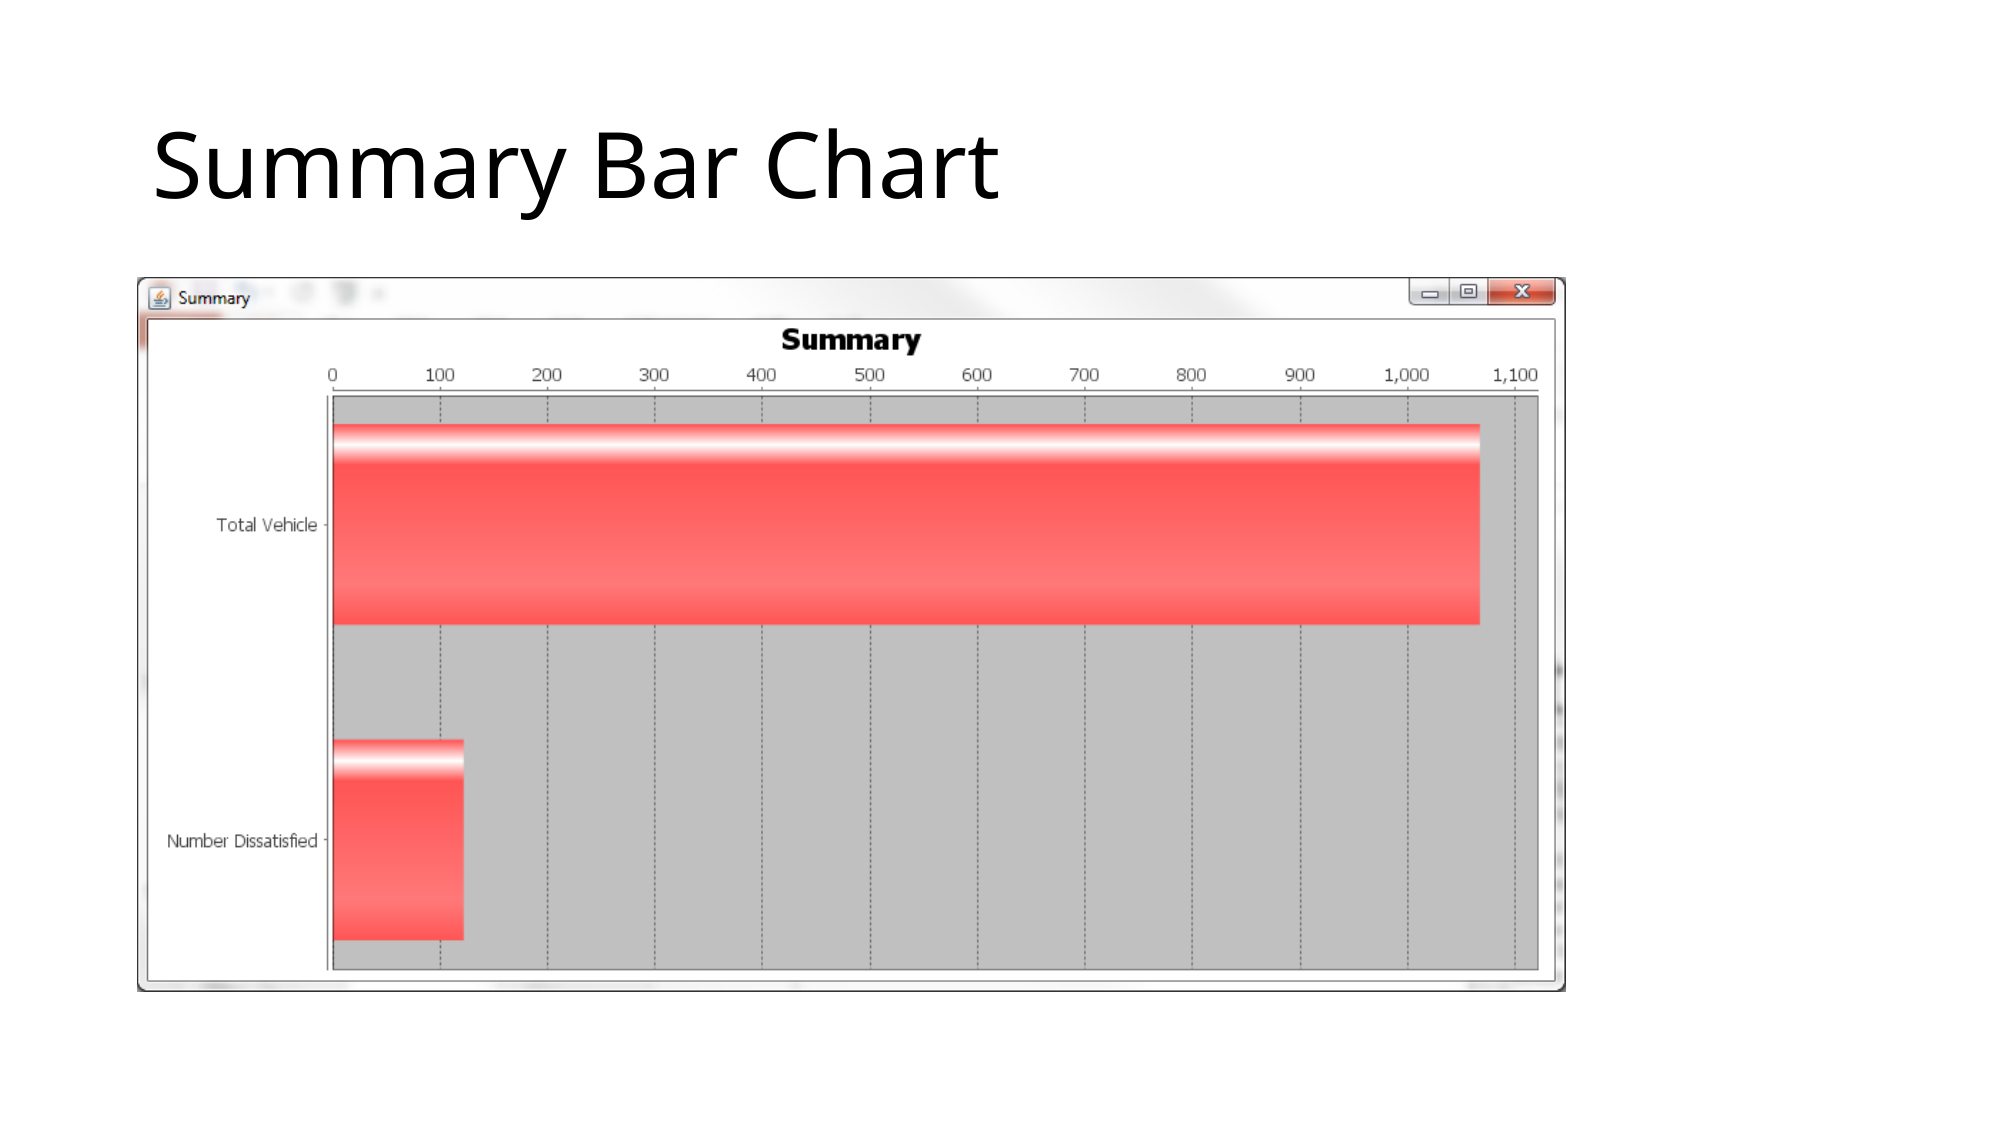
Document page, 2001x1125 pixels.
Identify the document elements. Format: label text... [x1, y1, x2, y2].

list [137, 277, 1565, 992]
title Summary Bar Chart [137, 59, 1863, 278]
